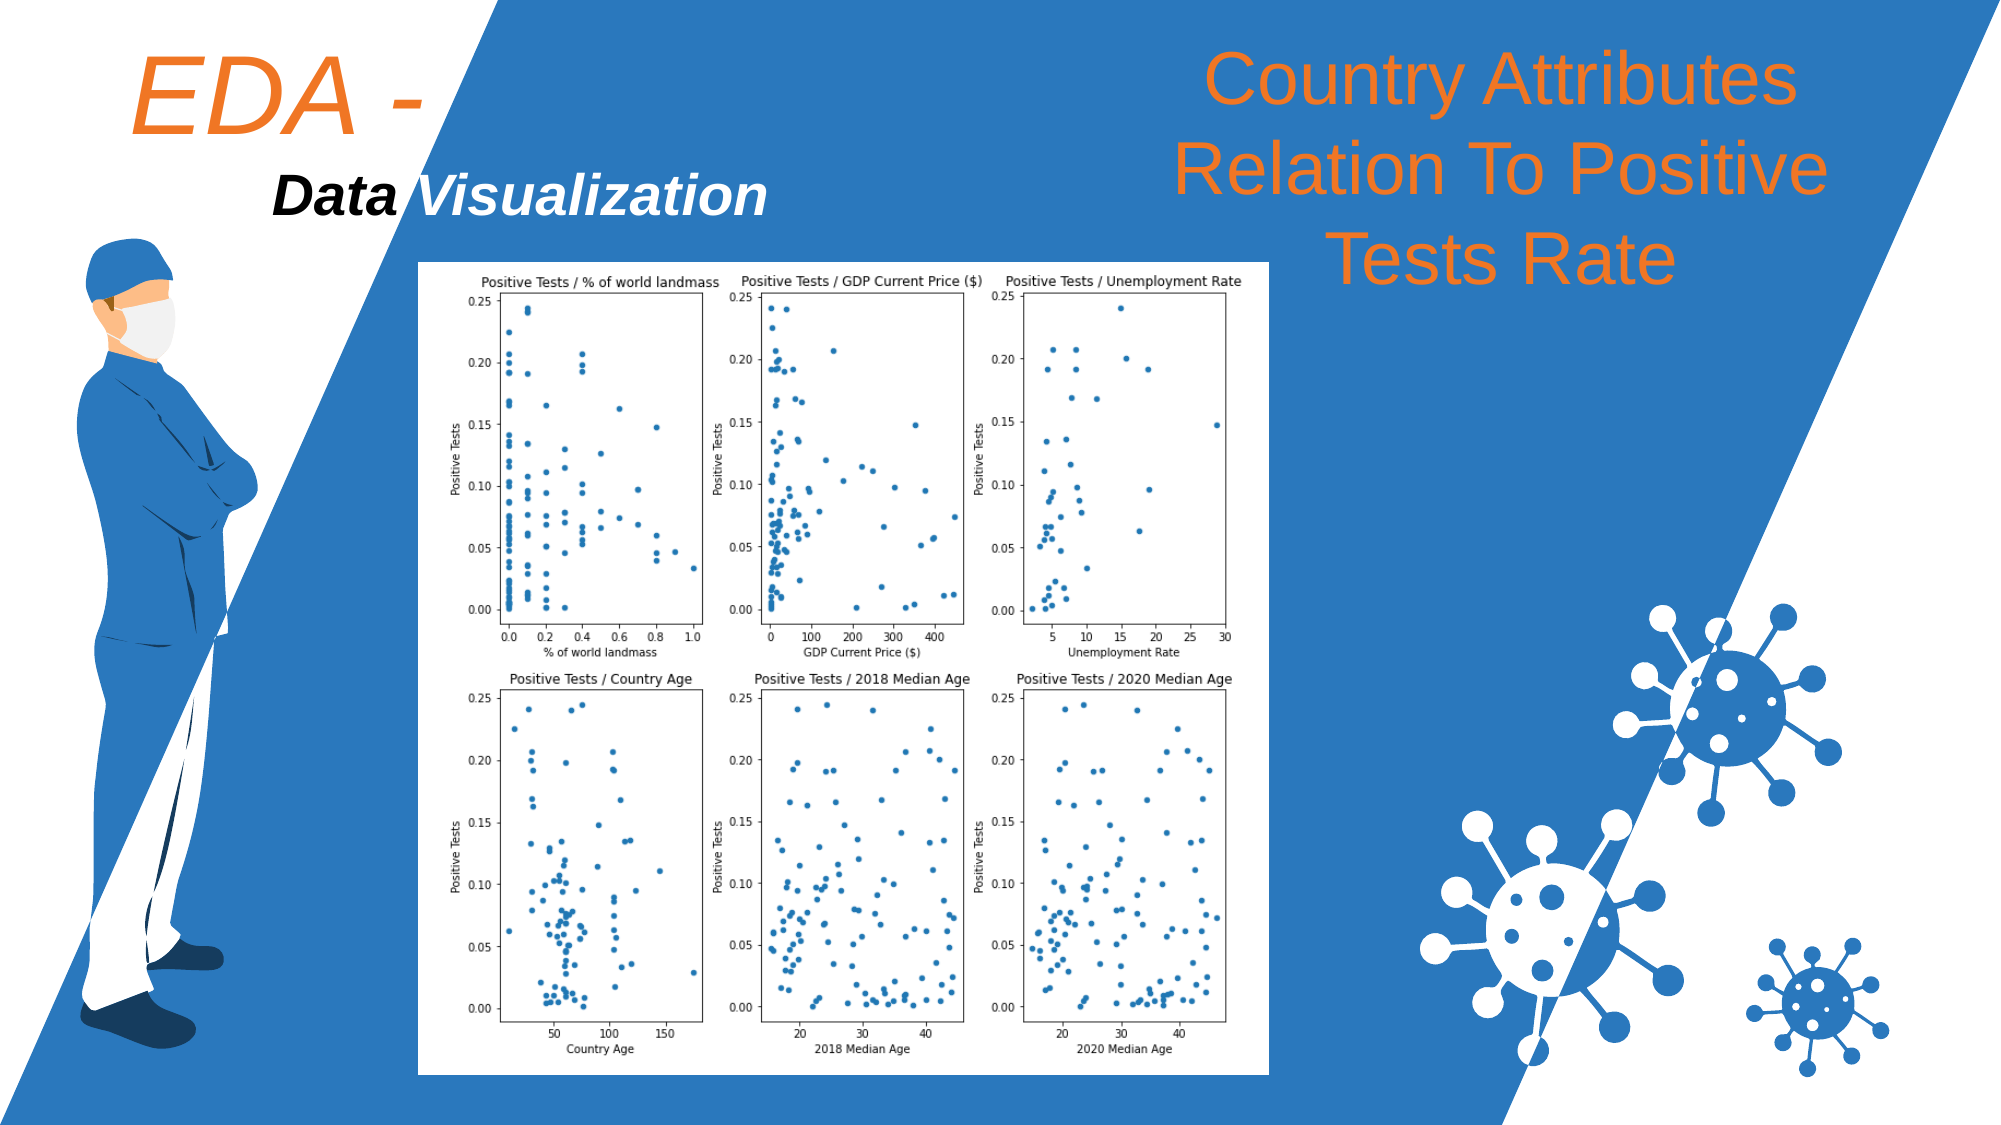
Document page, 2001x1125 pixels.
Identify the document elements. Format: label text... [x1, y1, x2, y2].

text_box Data Visualization [240, 149, 967, 235]
picture [418, 262, 1269, 1075]
text_box Country Attributes Relation To Positive Tests Rate [1091, 22, 1911, 308]
text_box EDA - [114, 30, 1091, 167]
